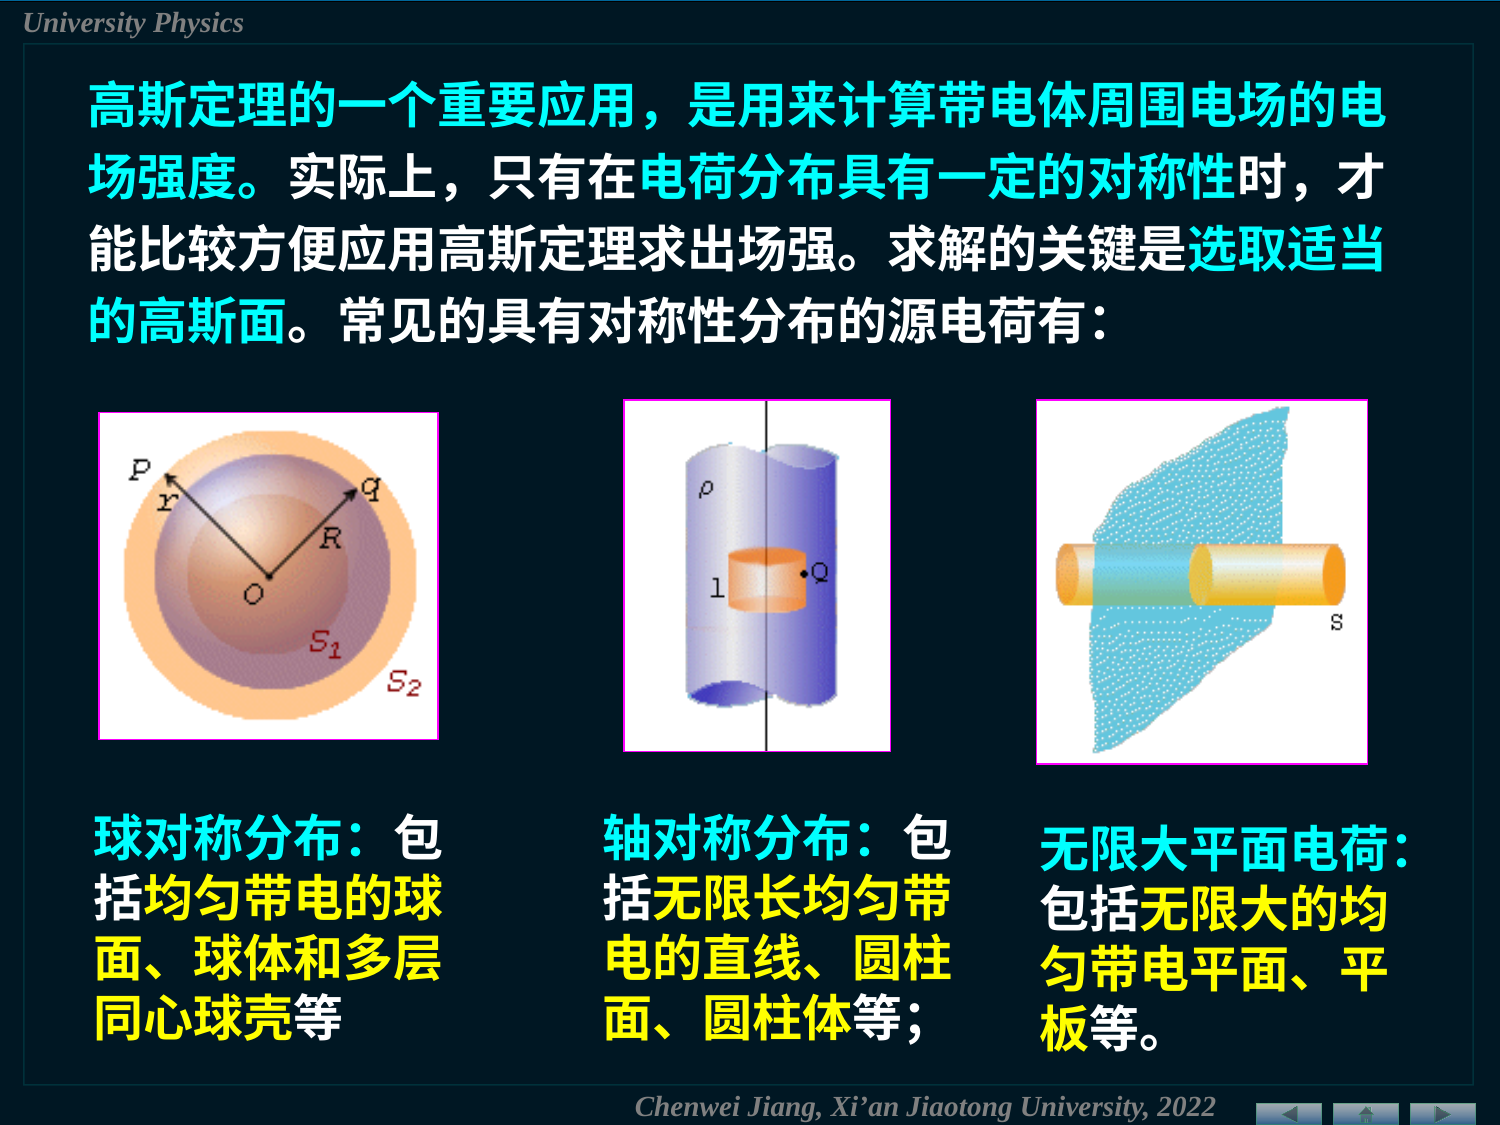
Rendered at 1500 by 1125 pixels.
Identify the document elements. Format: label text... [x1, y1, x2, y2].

picture [1037, 400, 1367, 764]
text_box 轴对称分布：包括无限长均匀带电的直线、圆柱面、圆柱体等； [587, 798, 1000, 1054]
text_box 无限大平面电荷：包括无限大的均匀带电平面、平板等。 [1024, 810, 1447, 1066]
text_box 高斯定理的一个重要应用，是用来计算带电体周围电场的电场强度。实际上，只有在电荷分布具有一定的对称性时，才能比较方便应用高斯定理求出场强。求解的关键是选取适当的高斯面。常见的具有对称性分布的源电荷有： [72, 54, 1438, 358]
picture [99, 412, 438, 740]
text_box 球对称分布：包括均匀带电的球面、球体和多层同心球壳等 [78, 798, 467, 1054]
picture [624, 400, 891, 751]
